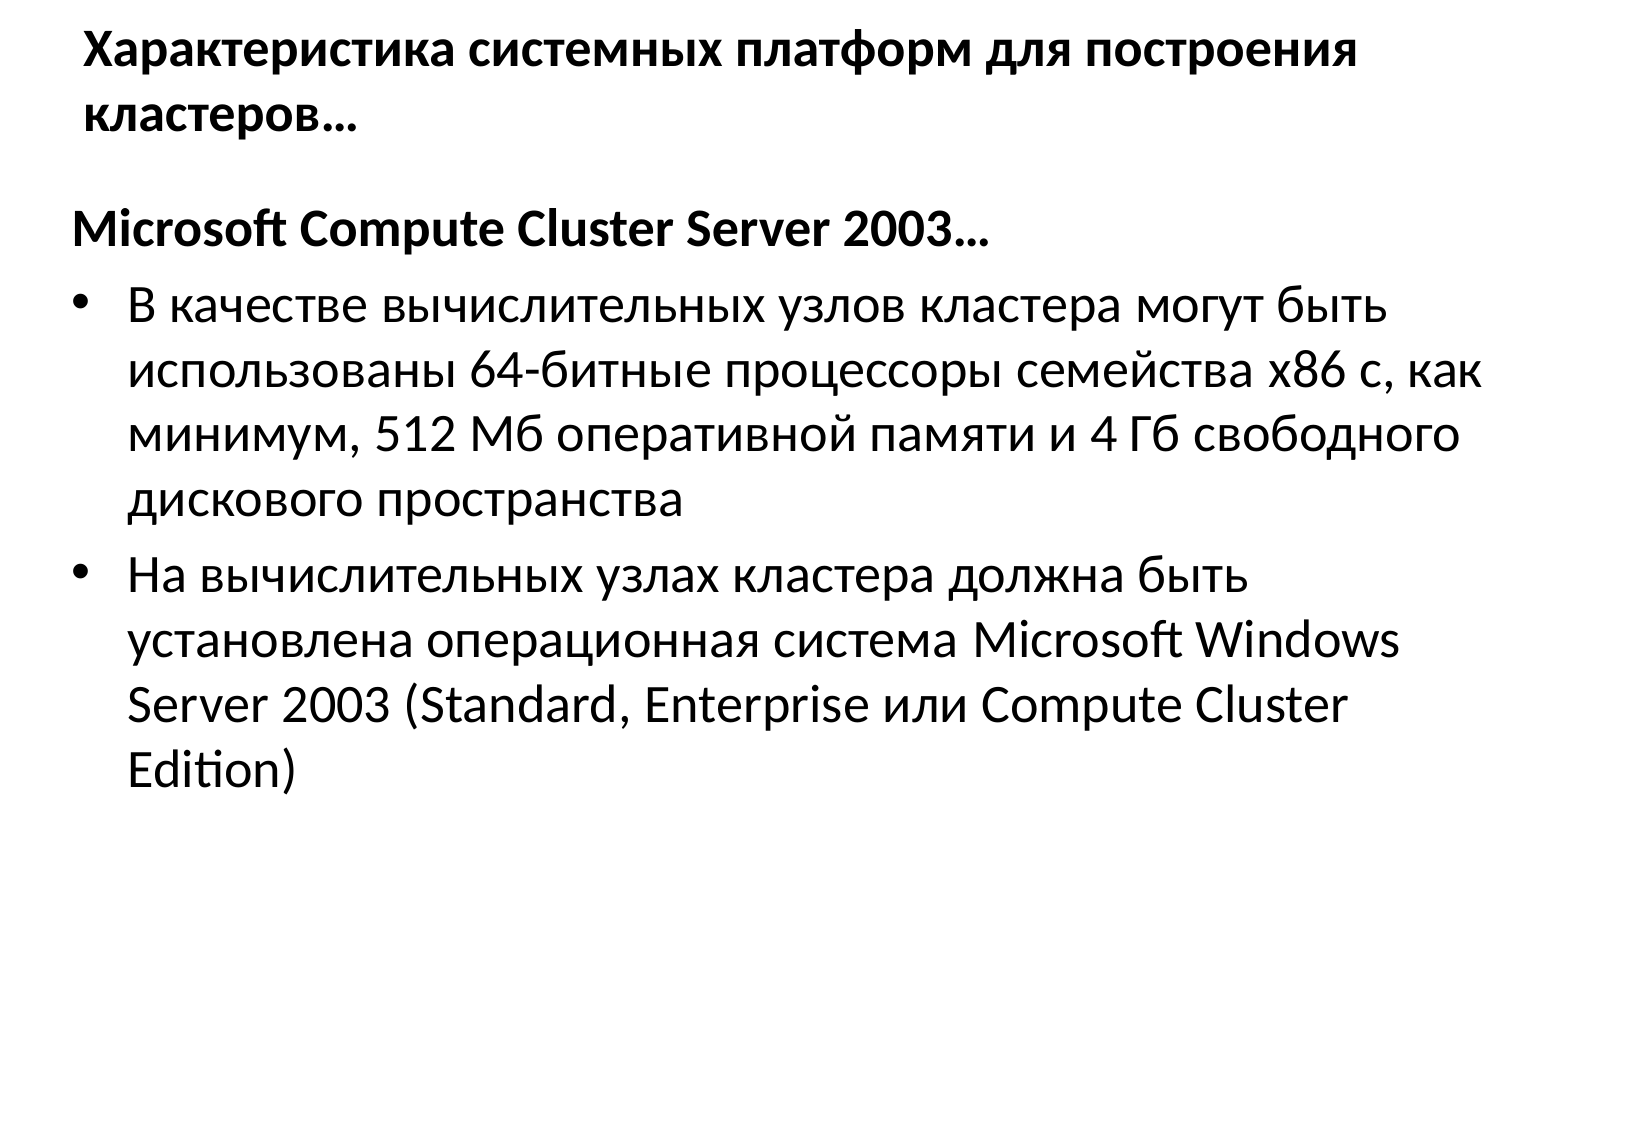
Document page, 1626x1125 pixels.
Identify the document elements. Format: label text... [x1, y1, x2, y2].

title Характеристика системных платформ для построения кластеров… [67, 30, 1559, 124]
list Microsoft Compute Cluster Server 2003… В качестве вычислительных узлов кластера могут быть использованы 64-битные процессоры семейства x86 с, как минимум, 512 Мб оперативной памяти и 4 Гб свободного дискового пространства На вычислительных узлах кластера должна быть установлена операционная система Microsoft Windows Server 2003 (Standard, Enterprise или Compute Cluster Edition) [56, 184, 1520, 1000]
